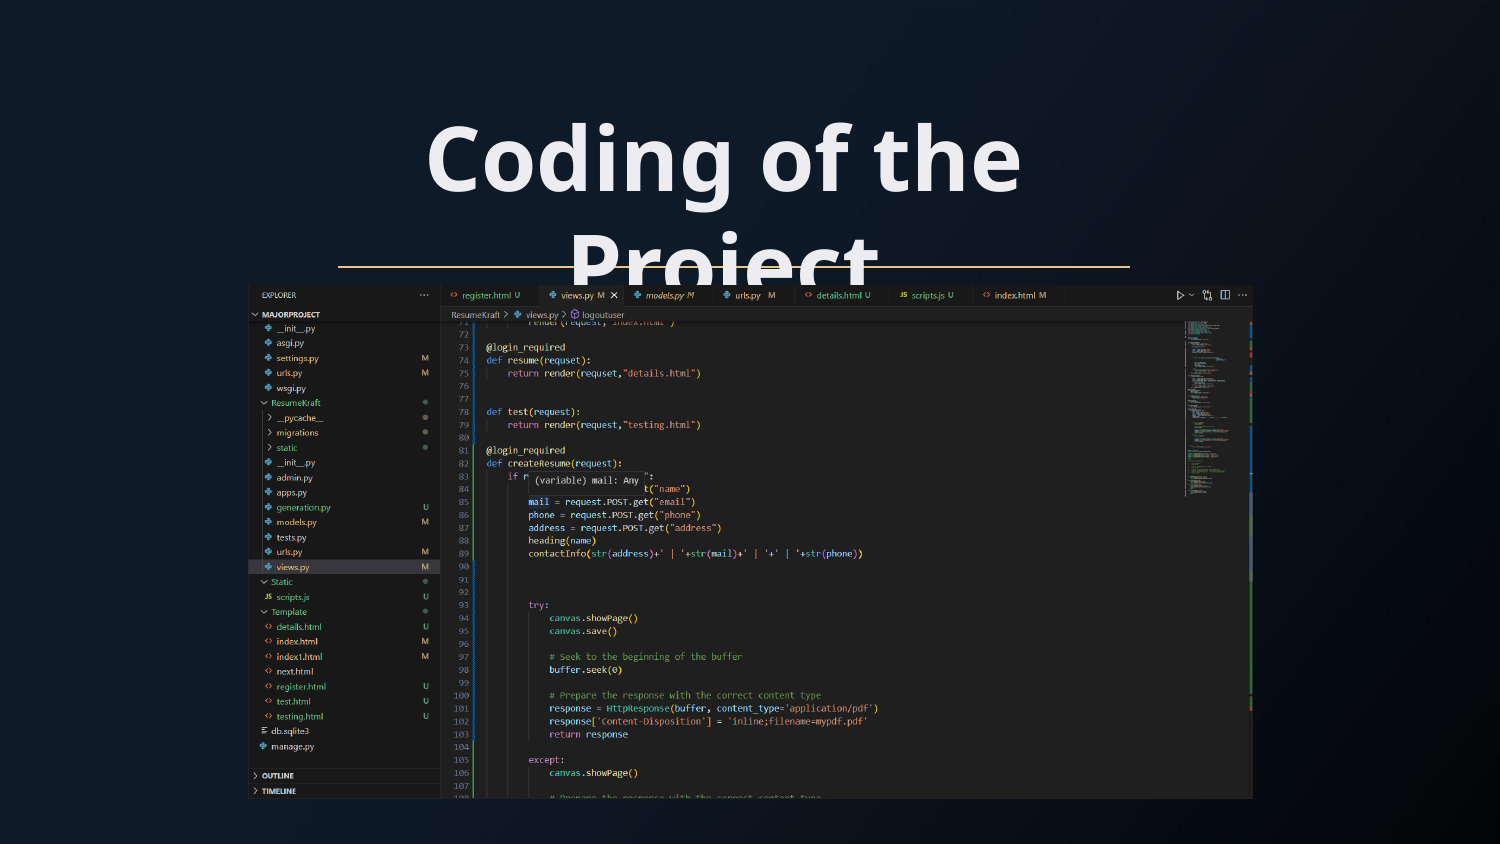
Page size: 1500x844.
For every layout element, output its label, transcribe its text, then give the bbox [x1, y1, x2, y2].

picture [0, 0, 1500, 844]
title Coding of the Project [283, 170, 1164, 249]
